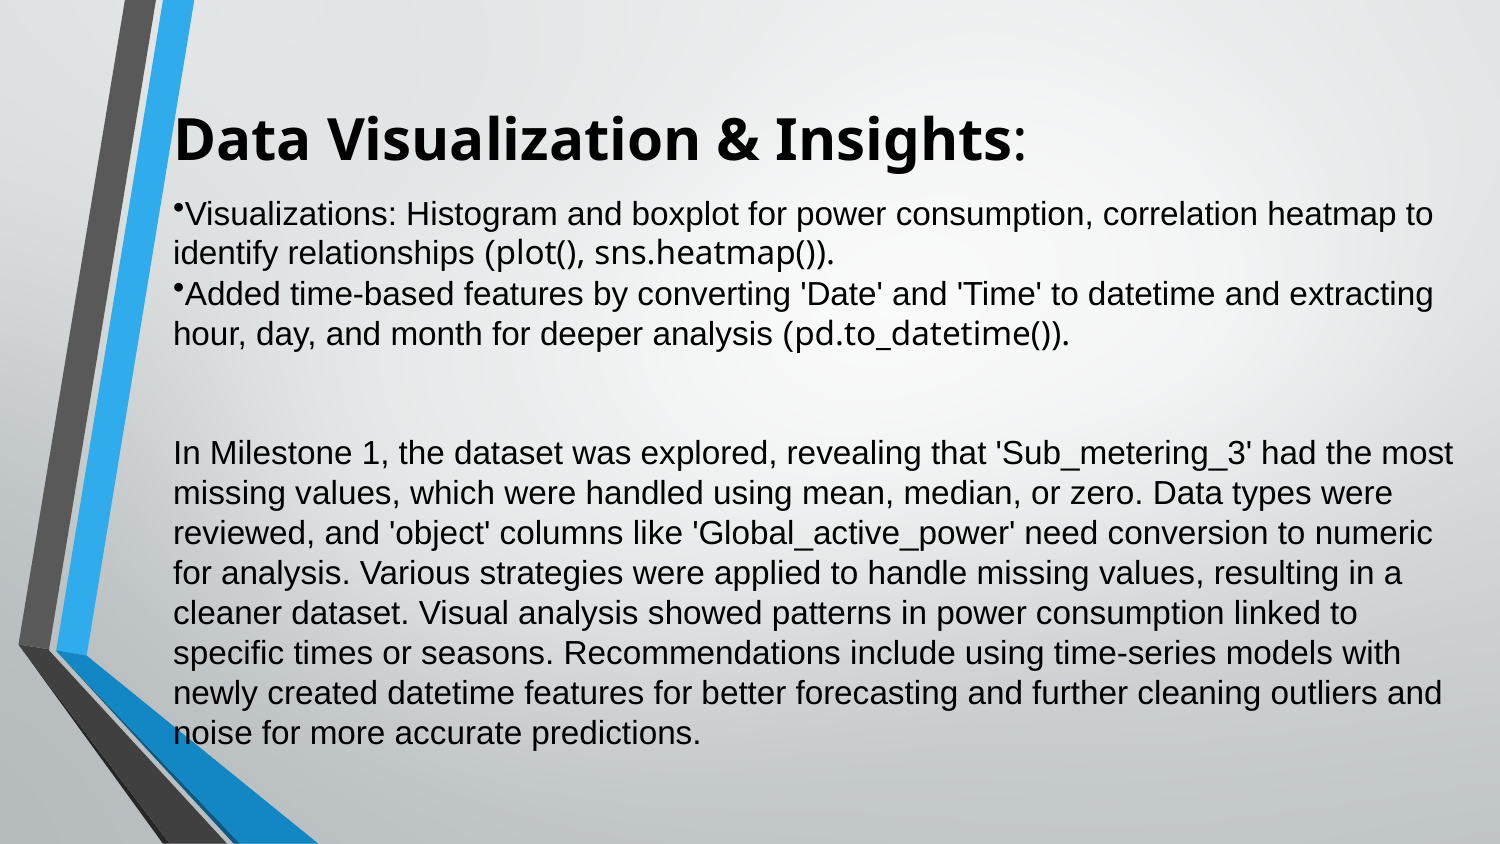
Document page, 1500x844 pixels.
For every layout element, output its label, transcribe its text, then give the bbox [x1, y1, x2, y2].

text_box Visualizations: Histogram and boxplot for power consumption, correlation heatmap to identify relationships (plot(), sns.heatmap()). Added time-based features by converting 'Date' and 'Time' to datetime and extracting hour, day, and month for deeper analysis (pd.to_datetime()). In Milestone 1, the dataset was explored, revealing that 'Sub_metering_3' had the most missing values, which were handled using mean, median, or zero. Data types were reviewed, and 'object' columns like 'Global_active_power' need conversion to numeric for analysis. Various strategies were applied to handle missing values, resulting in a cleaner dataset. Visual analysis showed patterns in power consumption linked to specific times or seasons. Recommendations include using time-series models with newly created datetime features for better forecasting and further cleaning outliers and noise for more accurate predictions. [158, 184, 1492, 759]
title Data Visualization & Insights: [158, 87, 1423, 181]
